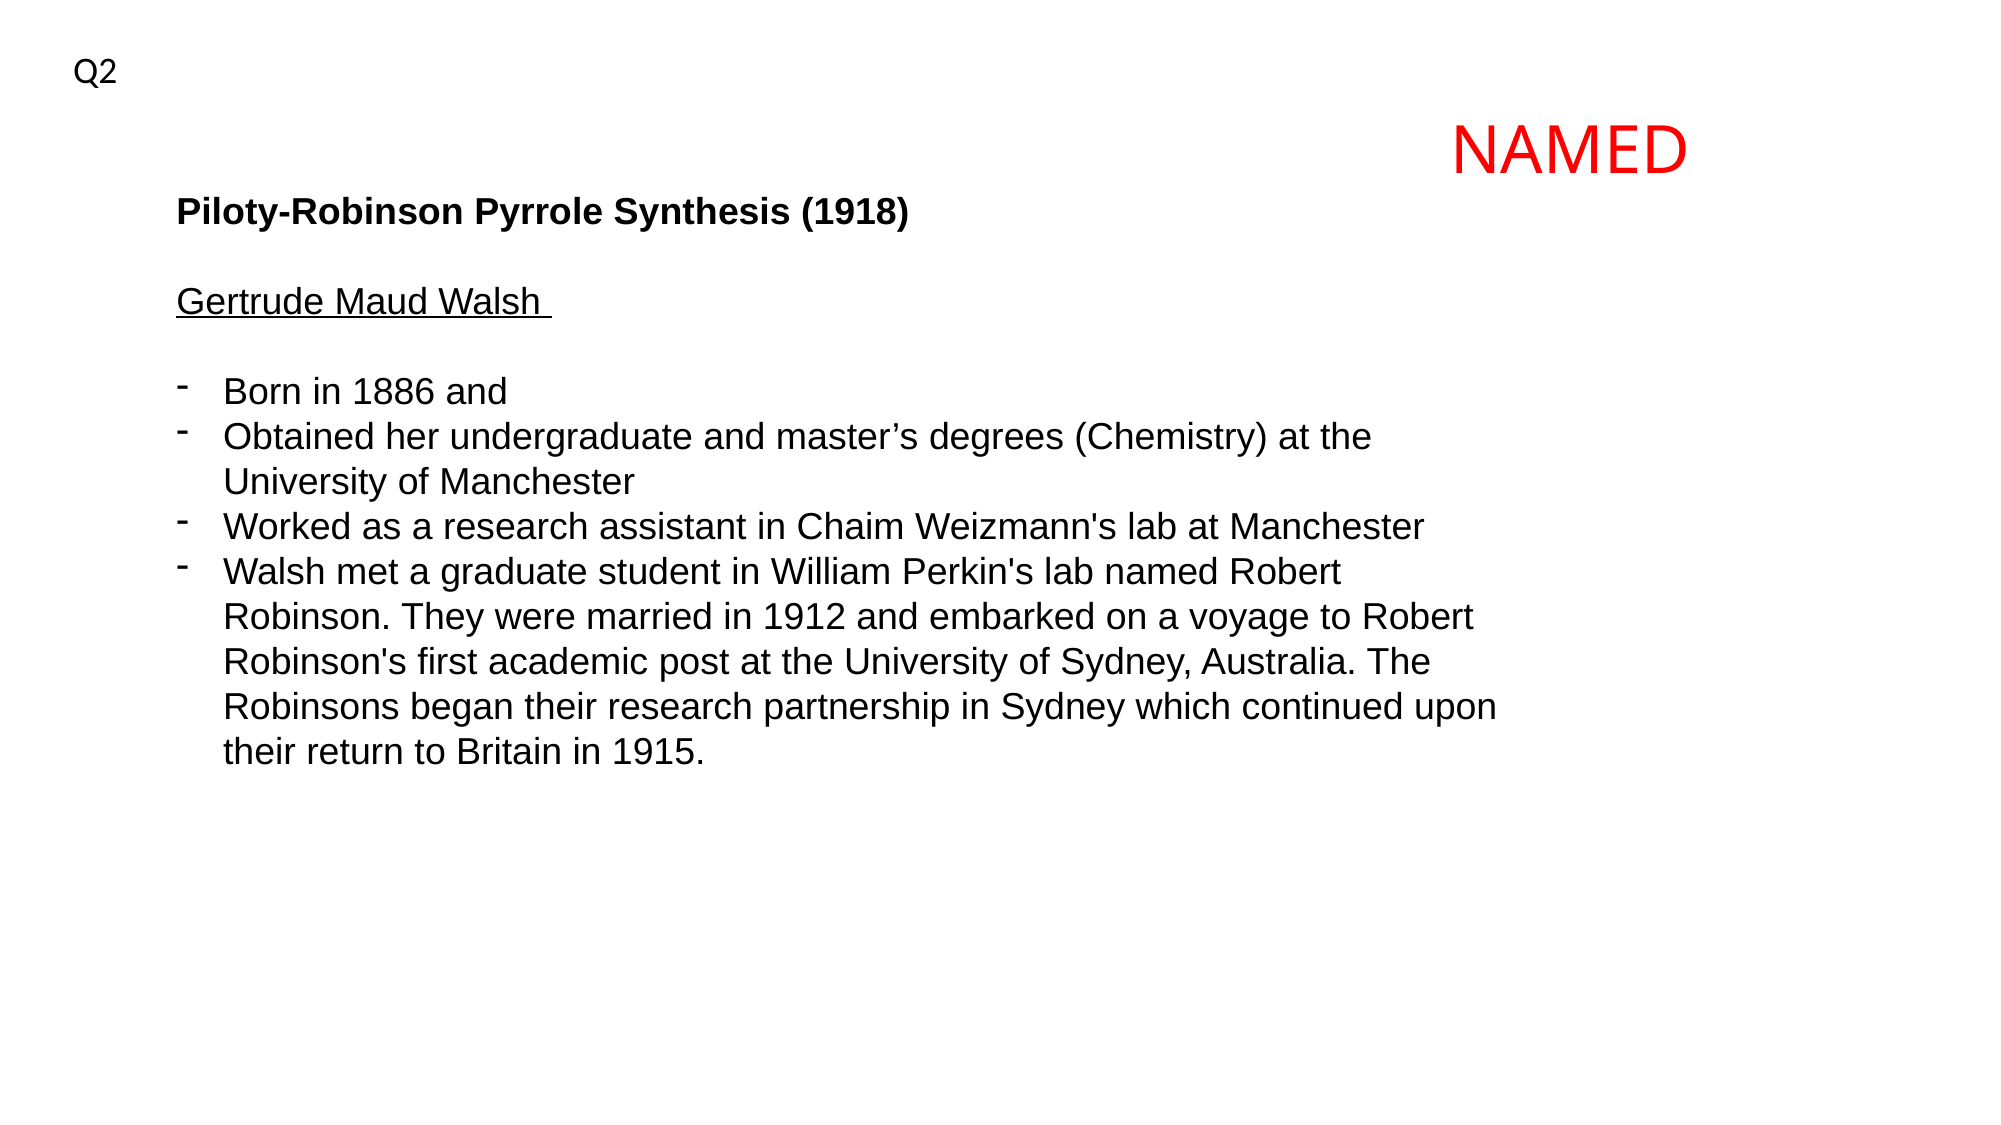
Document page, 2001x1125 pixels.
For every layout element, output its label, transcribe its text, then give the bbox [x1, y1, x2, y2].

text_box Q2 [58, 38, 133, 99]
text_box NAMED [1435, 99, 1807, 194]
text_box Piloty-Robinson Pyrrole Synthesis (1918) Gertrude Maud Walsh Born in 1886 and Obtained her undergraduate and master’s degrees (Chemistry) at the University of Manchester Worked as a research assistant in Chaim Weizmann's lab at Manchester Walsh met a graduate student in William Perkin's lab named Robert Robinson. They were married in 1912 and embarked on a voyage to Robert Robinson's first academic post at the University of Sydney, Australia. The Robinsons began their research partnership in Sydney which continued upon their return to Britain in 1915. [161, 179, 1526, 780]
